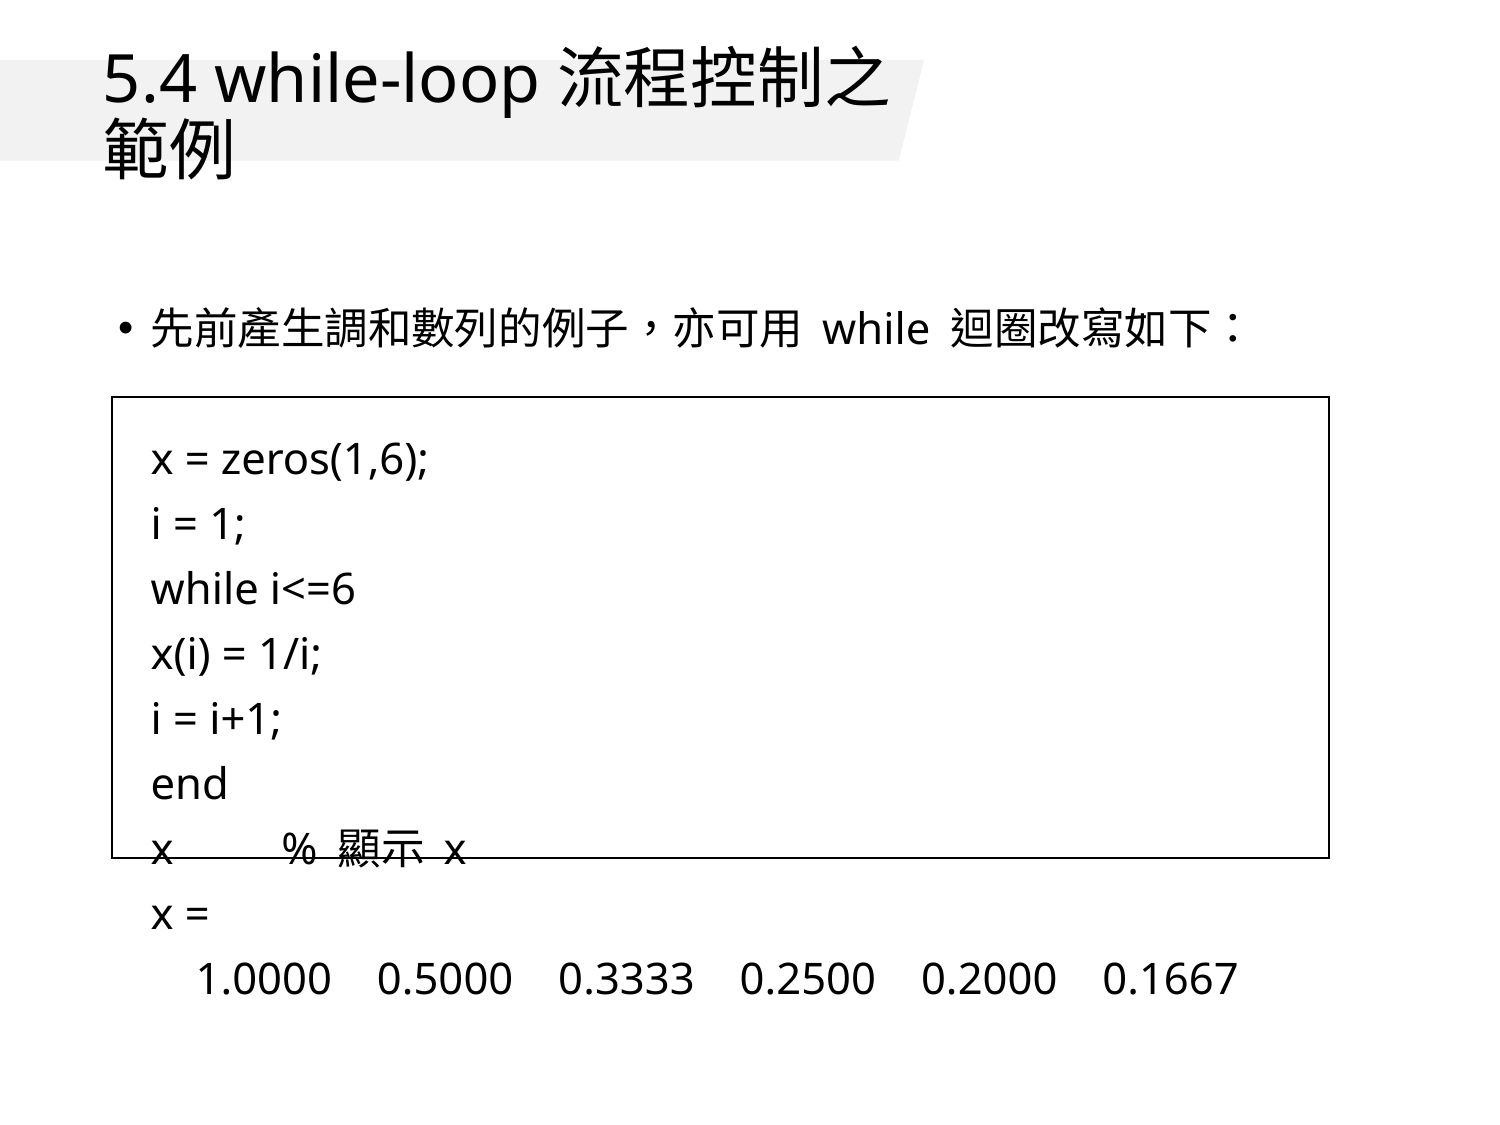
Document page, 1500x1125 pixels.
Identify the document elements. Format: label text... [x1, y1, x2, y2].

title 5.4 while-loop流程控制之範例 [87, 66, 968, 168]
list 先前產生調和數列的例子，亦可用 while 迴圈改寫如下： x = zeros(1,6); i = 1; while i<=6 x(i) = 1/i; i = i+1; end x % 顯示 x x = 1.0000 0.5000 0.3333 0.2500 0.2000 0.1667 [103, 299, 1397, 1014]
